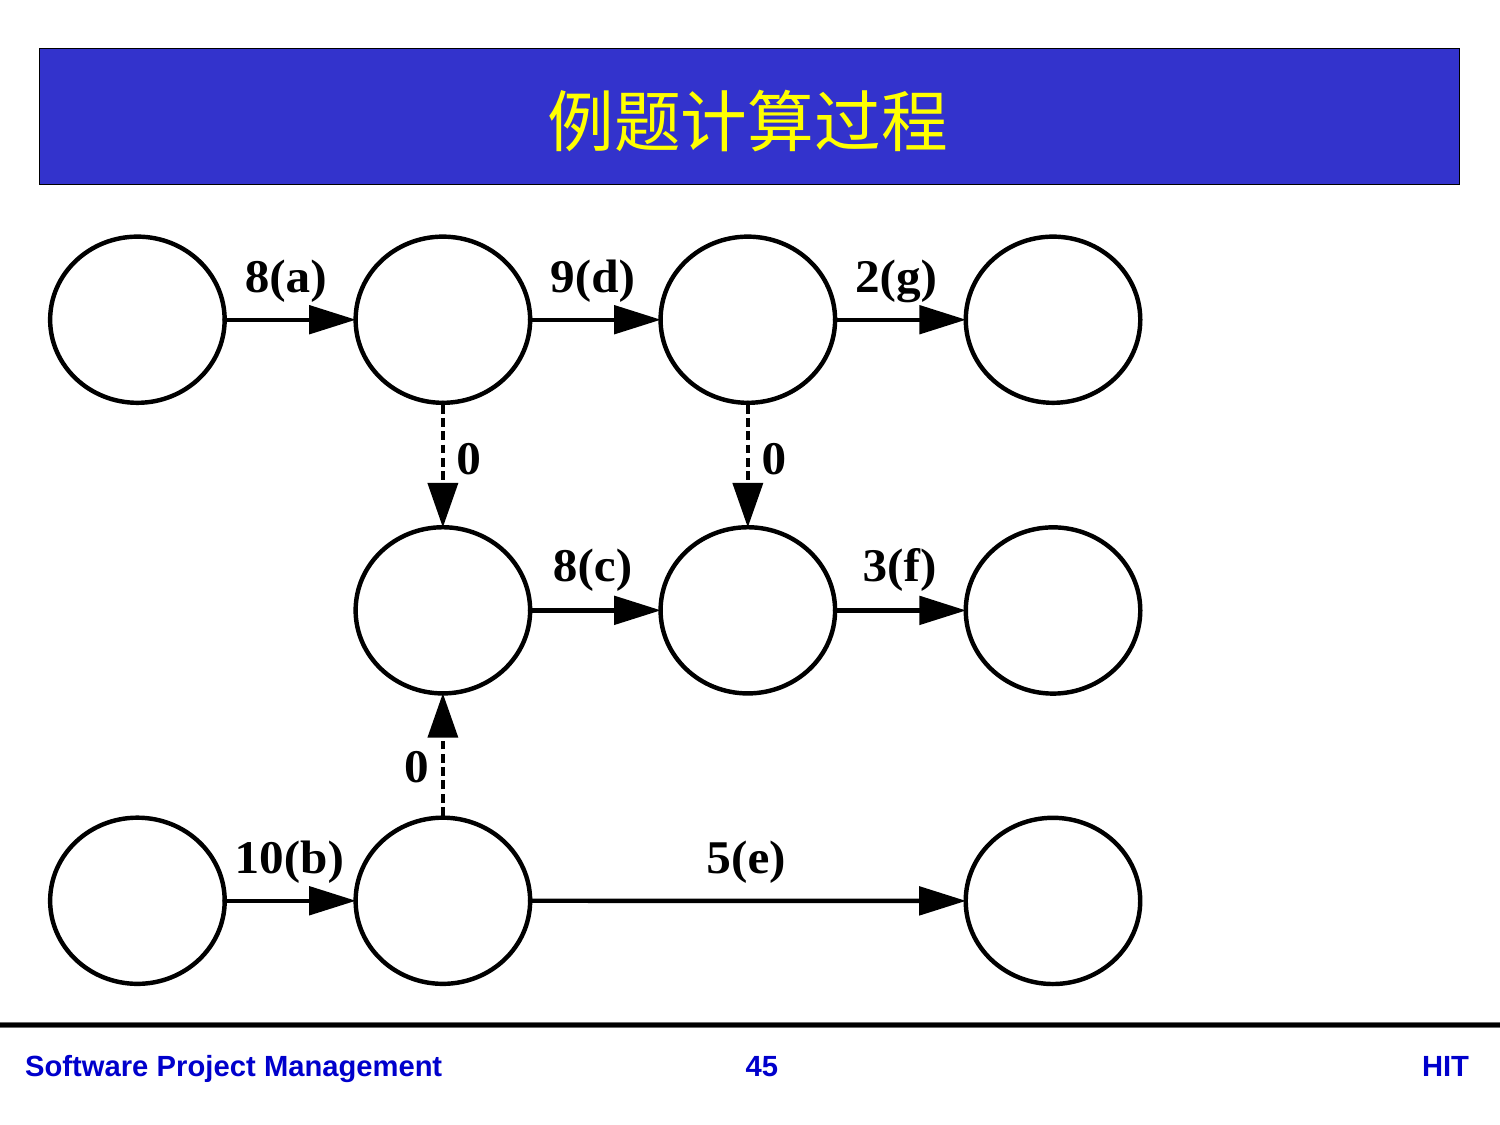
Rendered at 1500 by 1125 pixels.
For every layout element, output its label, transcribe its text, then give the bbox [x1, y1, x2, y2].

title 例题计算过程 [38, 54, 1457, 185]
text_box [38, 219, 1457, 996]
